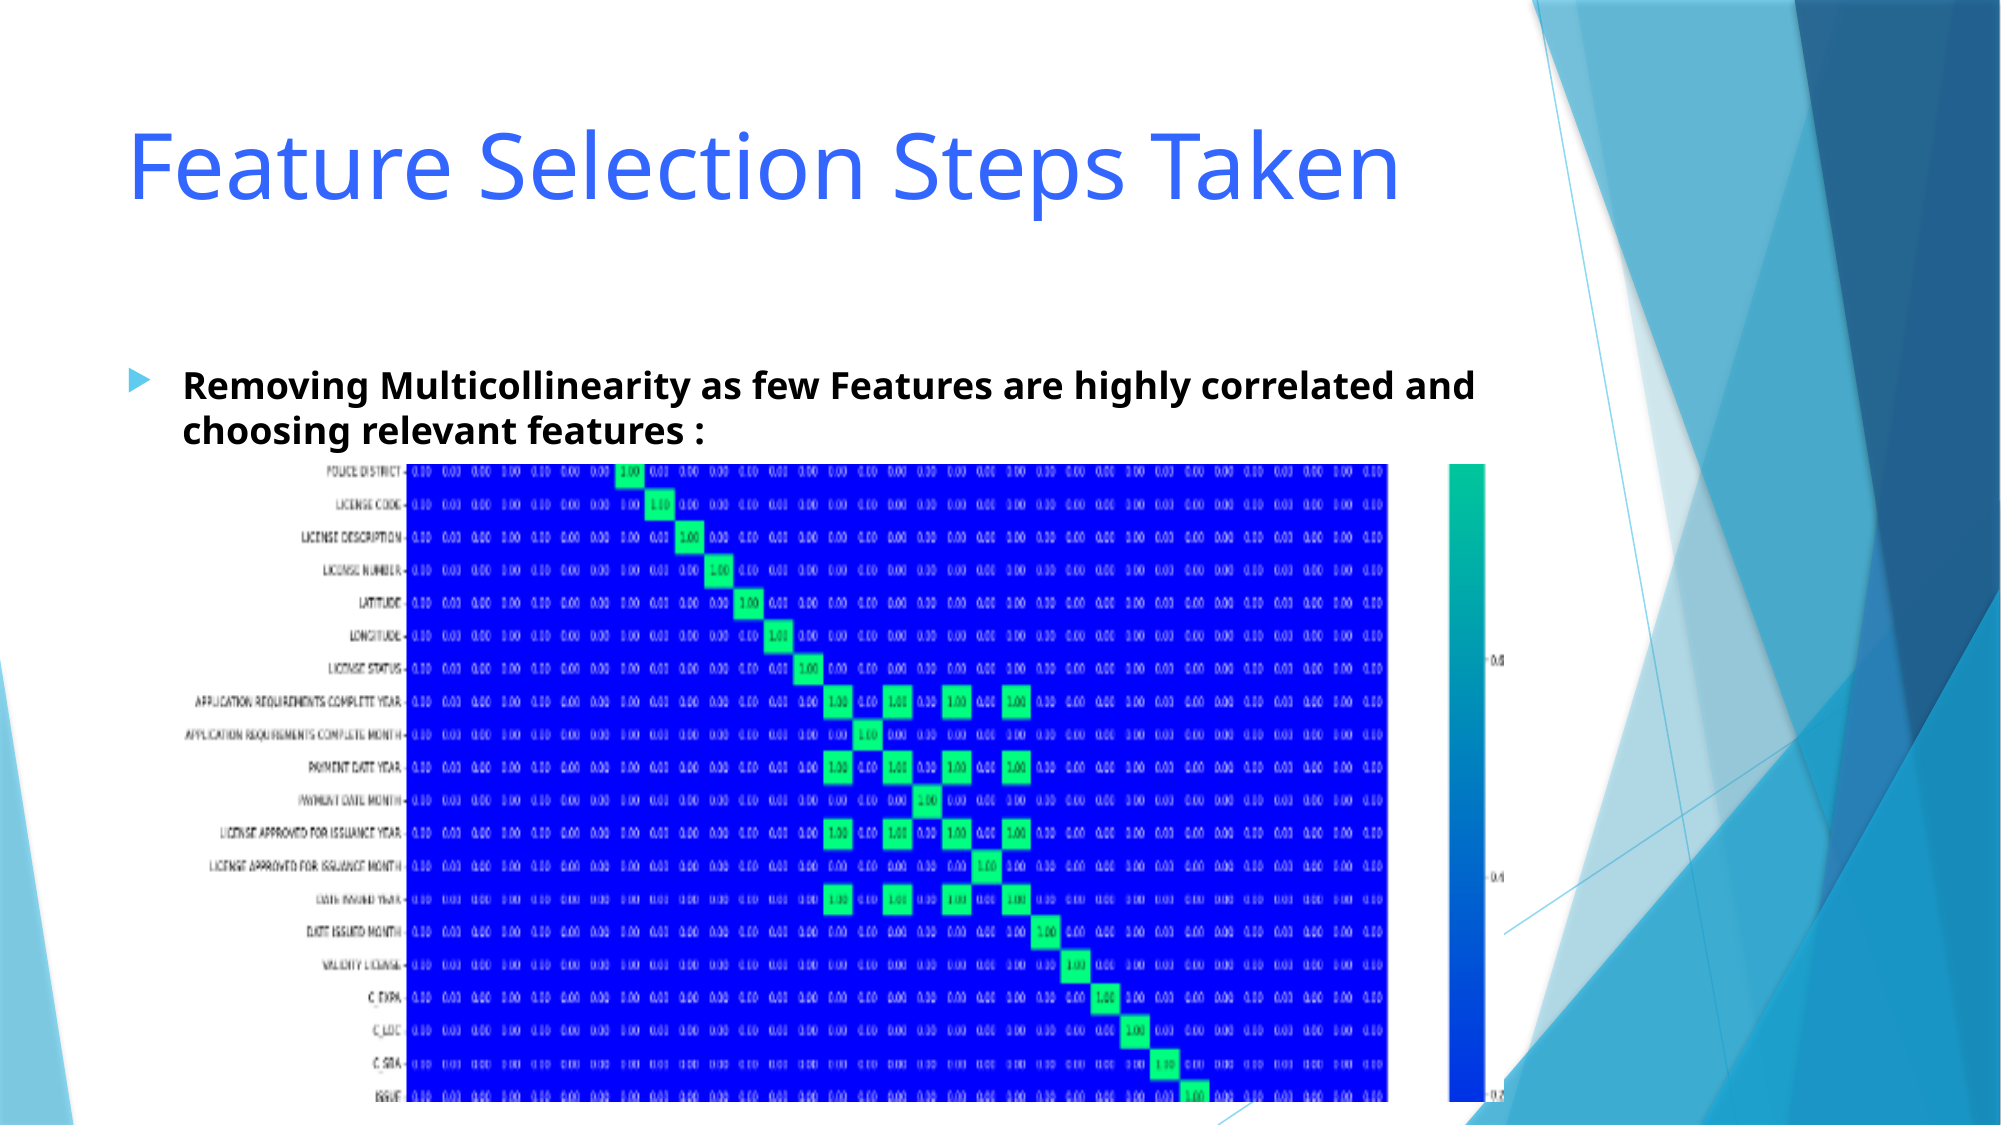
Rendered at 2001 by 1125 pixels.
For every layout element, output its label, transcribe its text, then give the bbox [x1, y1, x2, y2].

picture [128, 464, 1504, 1102]
title Feature Selection Steps Taken [111, 99, 1522, 317]
list Removing Multicollinearity as few Features are highly correlated and choosing relevant features : [111, 354, 1522, 992]
